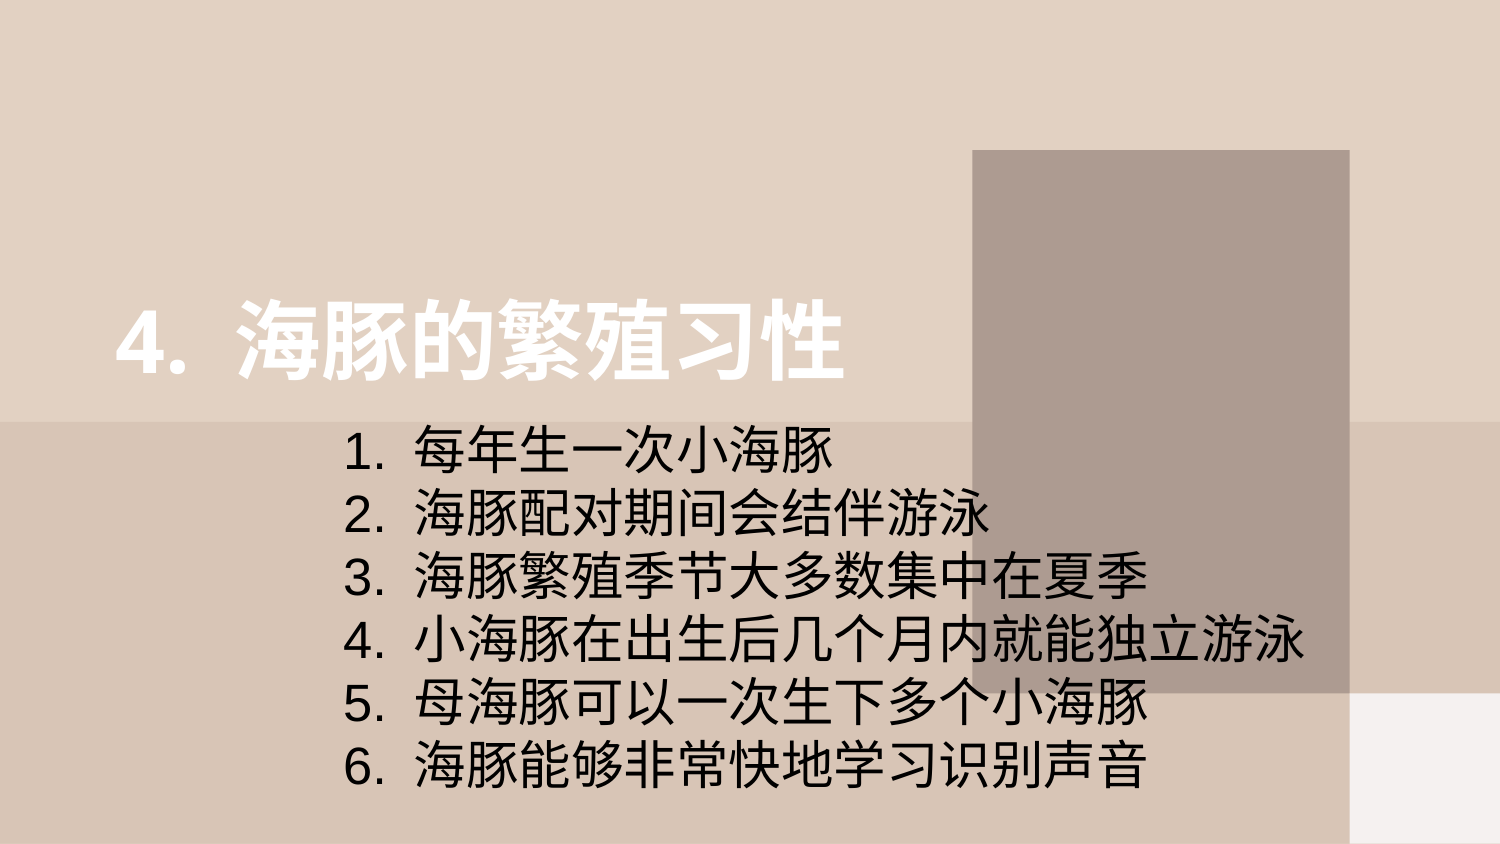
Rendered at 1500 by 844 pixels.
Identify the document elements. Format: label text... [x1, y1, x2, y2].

title 4. 海豚的繁殖习性 [115, 202, 894, 393]
text_box 1. 每年生一次小海豚 2. 海豚配对期间会结伴游泳 3. 海豚繁殖季节大多数集中在夏季 4. 小海豚在出生后几个月内就能独立游泳 5. 母海豚可以一次生下多个小海豚 6. 海豚能够非常快地学习识别声音 [328, 374, 1322, 803]
